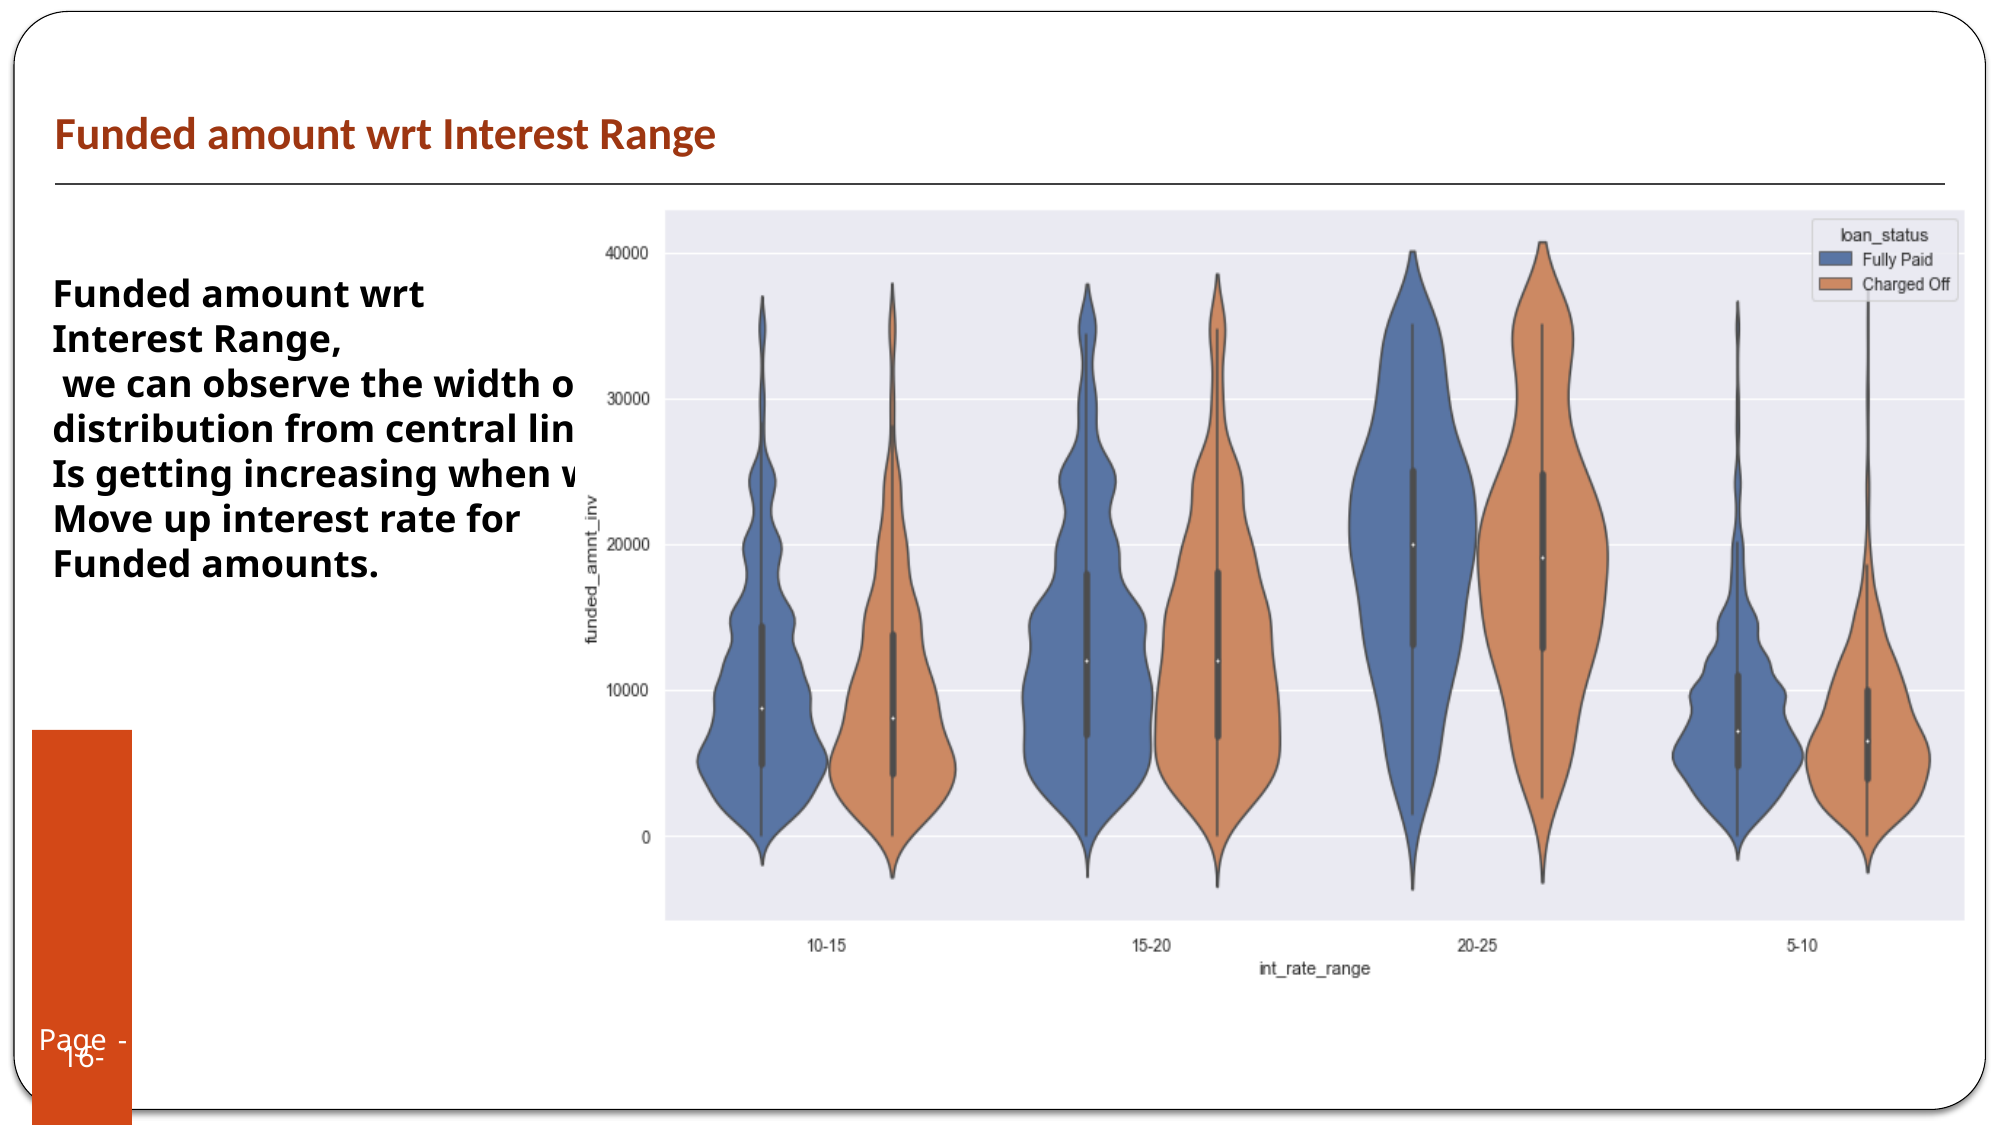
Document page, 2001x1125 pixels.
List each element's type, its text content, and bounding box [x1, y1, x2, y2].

picture [574, 199, 1976, 988]
slide_number Page -16- [32, 729, 132, 1125]
title Funded amount wrt Interest Range [52, 0, 853, 159]
text_box Funded amount wrt Interest Range, we can observe the width or distribution from central line Is getting increasing when we Move up interest rate for Funded amounts. [37, 262, 568, 593]
